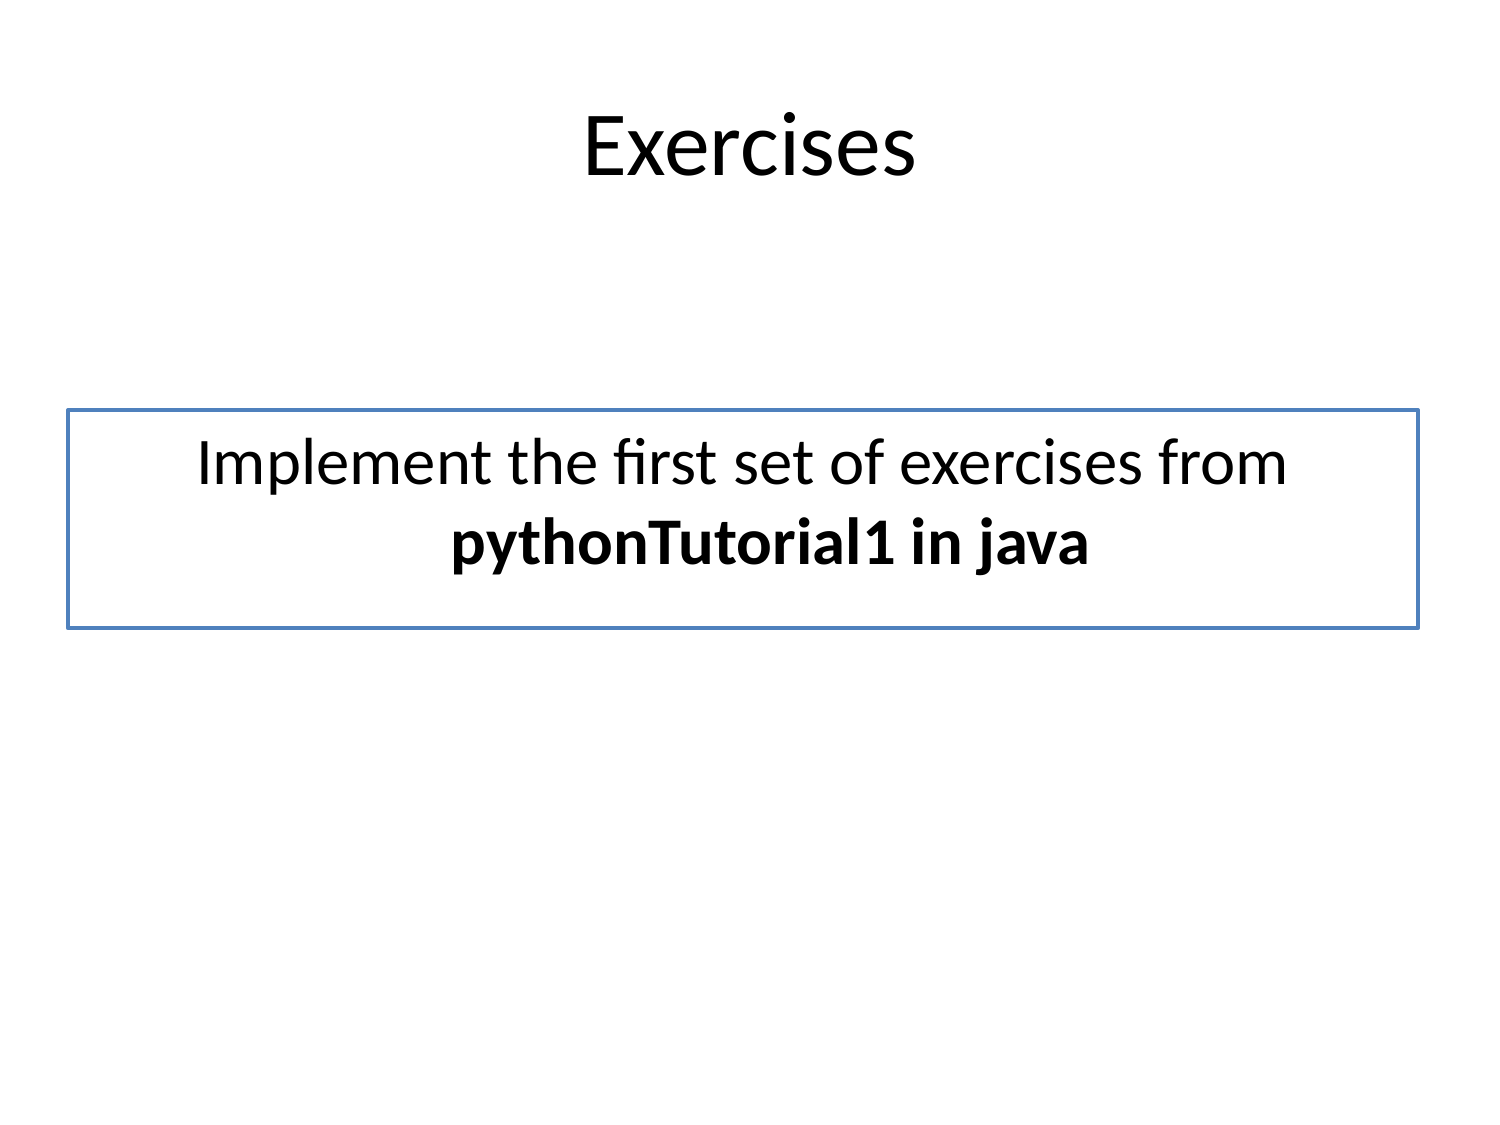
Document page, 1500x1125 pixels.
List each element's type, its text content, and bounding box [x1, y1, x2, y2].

title Exercises [75, 45, 1425, 233]
list Implement the first set of exercises from pythonTutorial1 in java [66, 408, 1420, 630]
